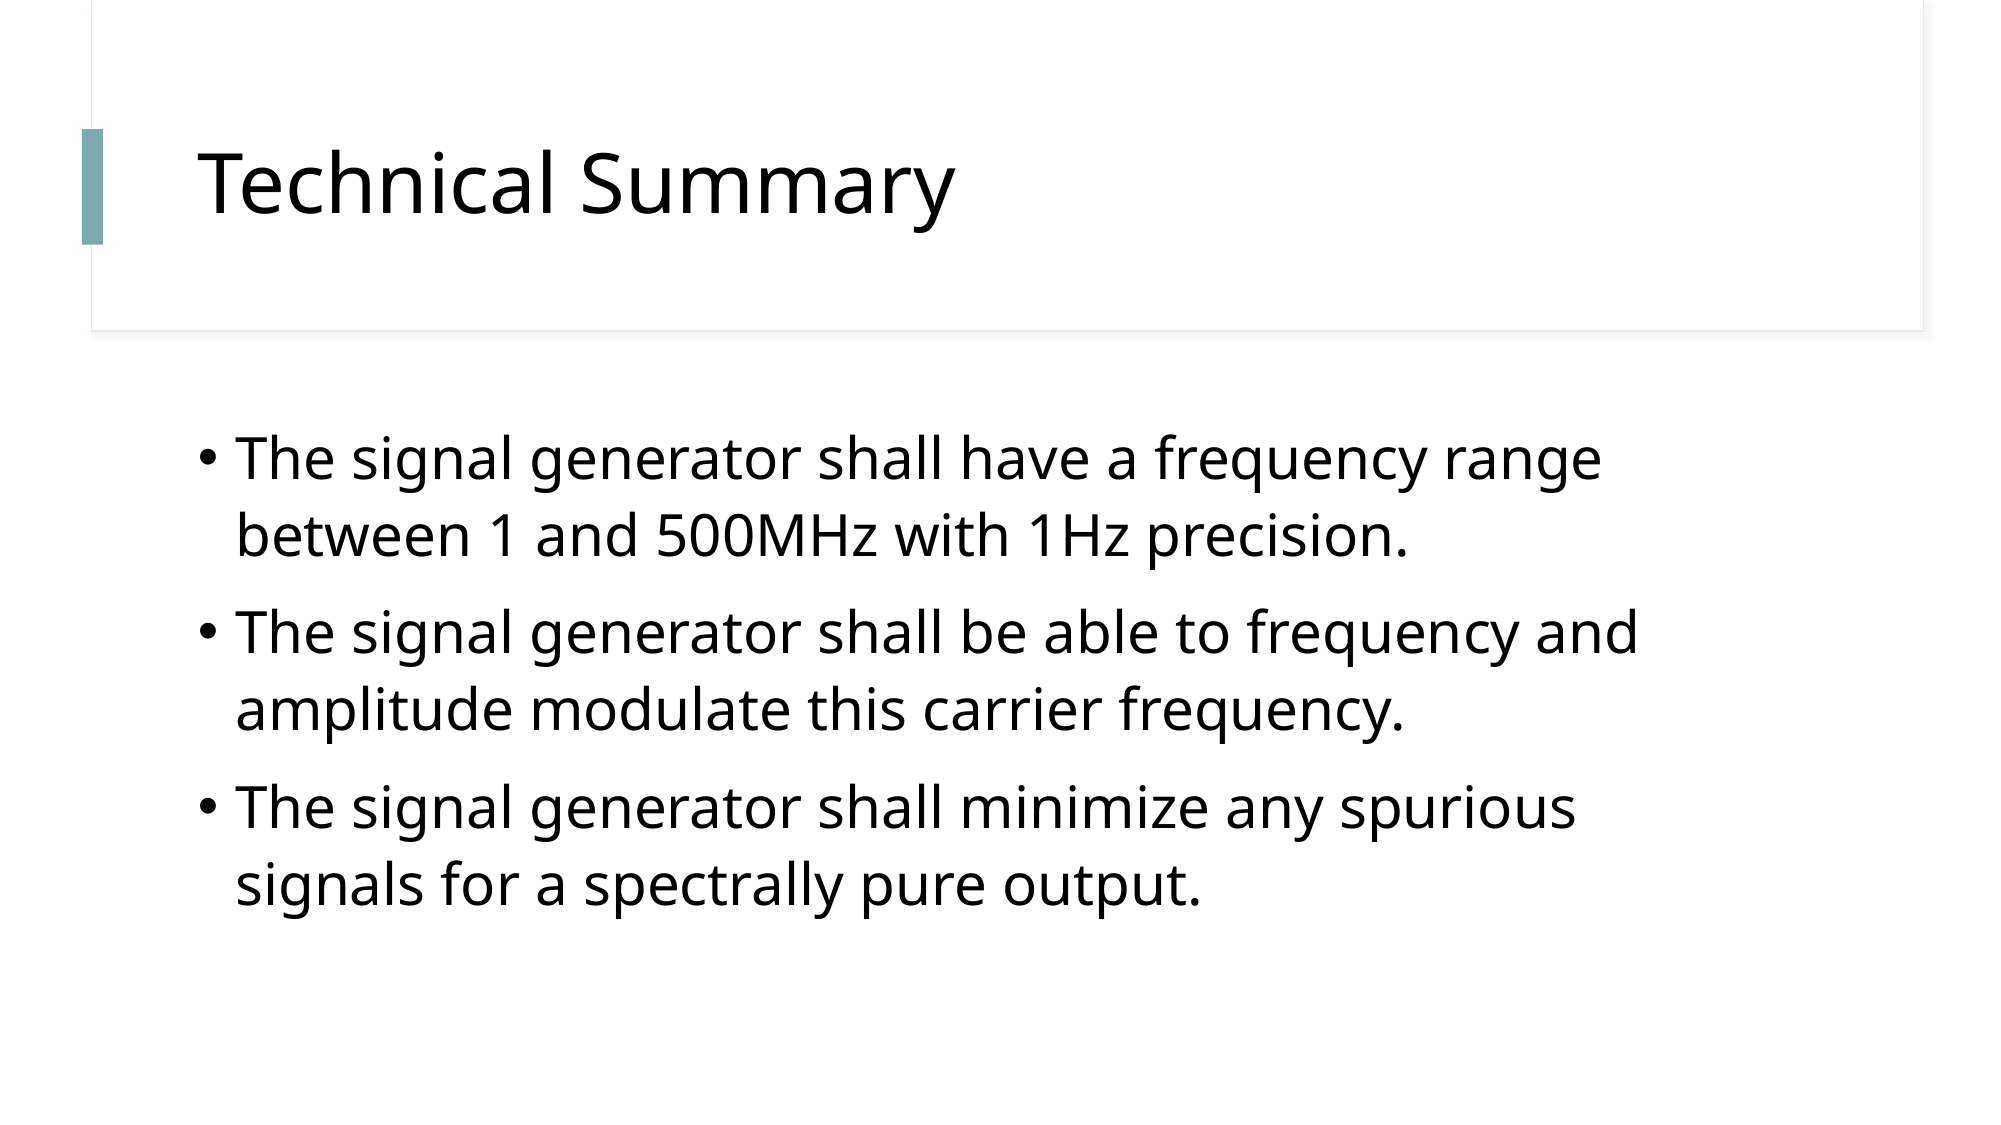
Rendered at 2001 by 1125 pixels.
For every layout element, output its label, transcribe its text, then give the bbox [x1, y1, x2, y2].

list The signal generator shall have a frequency range between 1 and 500MHz with 1Hz precision. The signal generator shall be able to frequency and amplitude modulate this carrier frequency. The signal generator shall minimize any spurious signals for a spectrally pure output. [183, 406, 1851, 1013]
title Technical Summary [183, 90, 1851, 284]
